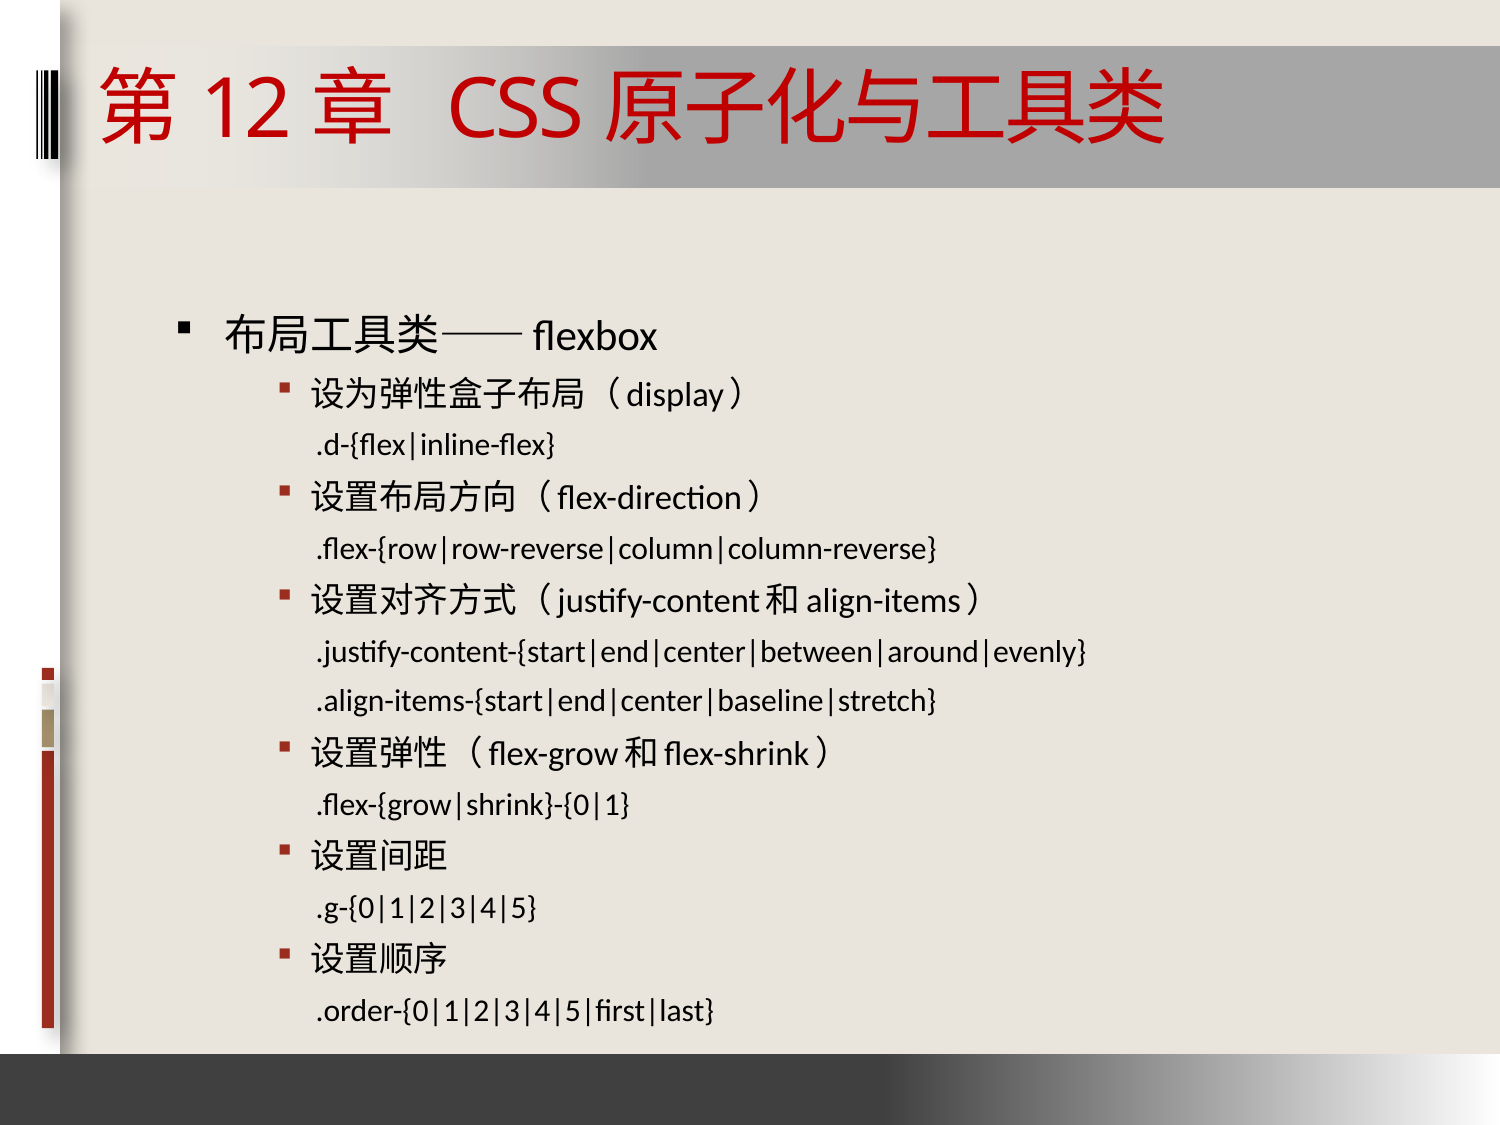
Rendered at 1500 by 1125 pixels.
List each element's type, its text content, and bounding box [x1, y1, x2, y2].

title 第12章 CSS原子化与工具类 [82, 46, 1357, 163]
list 布局工具类——flexbox 设为弹性盒子布局（display） .d-{flex|inline-flex} 设置布局方向（flex-direction） .flex-{row|row-reverse|column|column-reverse} 设置对齐方式（justify-content和align-items） .justify-content-{start|end|center|between|around|evenly} .align-items-{start|end|center|baseline|stretch} 设置弹性（flex-grow和flex-shrink） .flex-{grow|shrink}-{0|1} 设置间距 .g-{0|1|2|3|4|5} 设置顺序 .order-{0|1|2|3|4|5|first|last} [150, 292, 1425, 1043]
